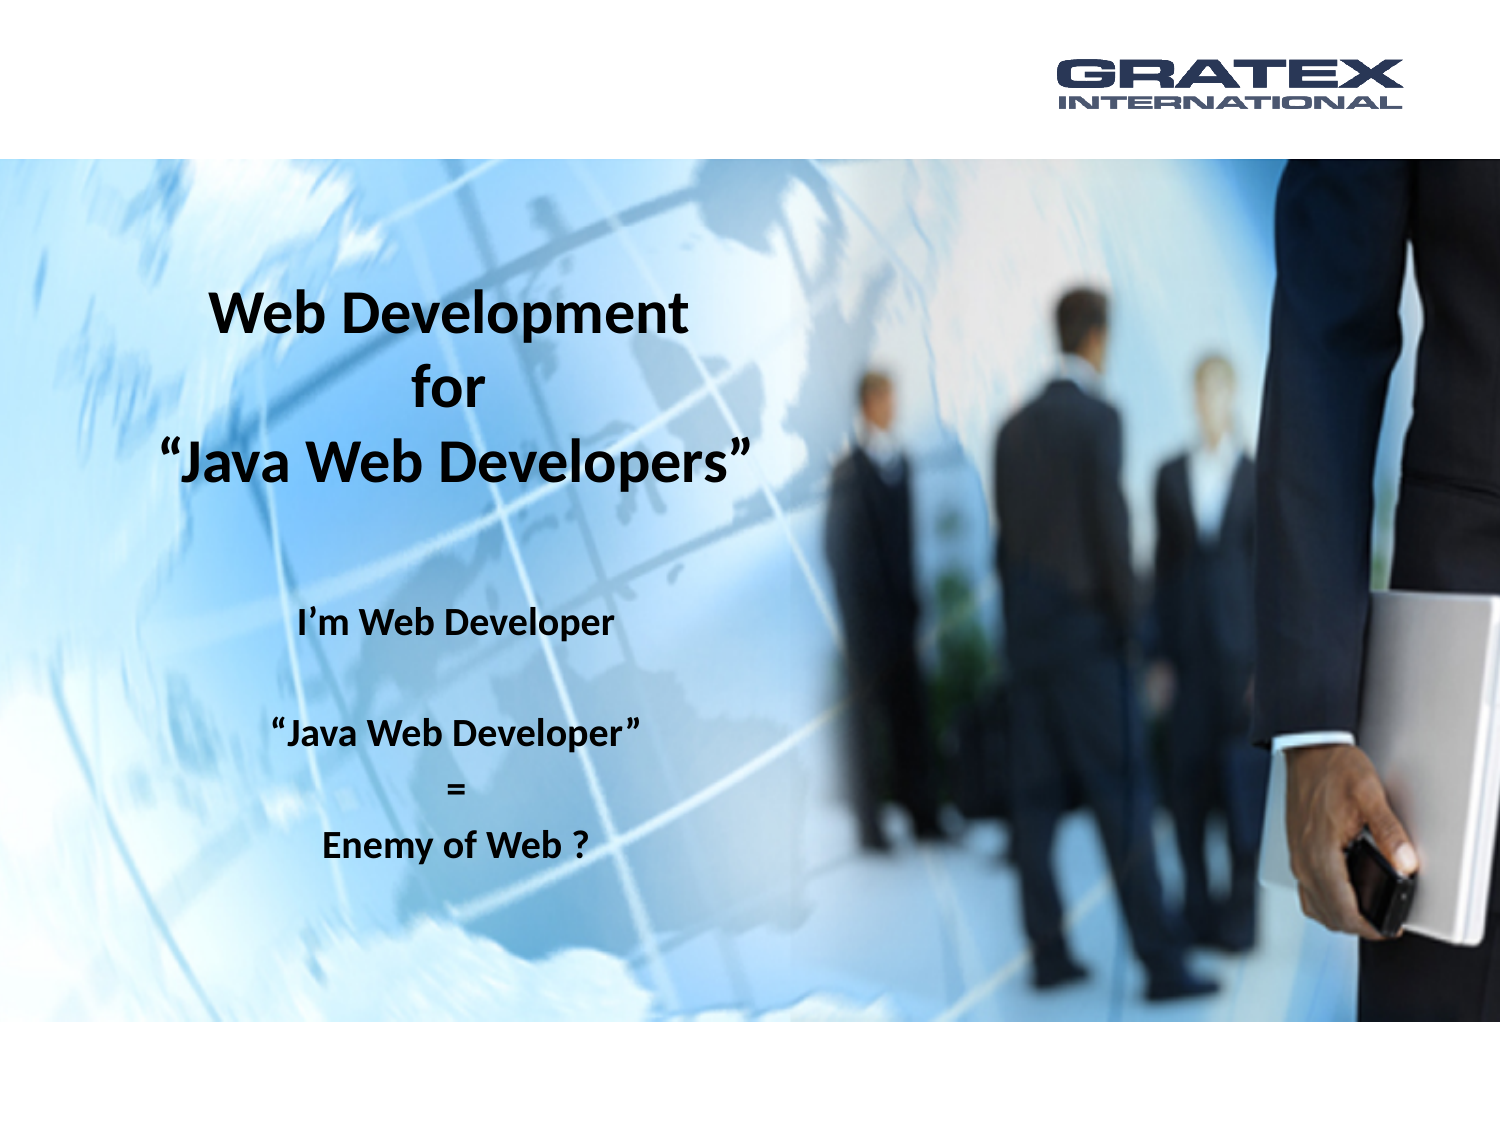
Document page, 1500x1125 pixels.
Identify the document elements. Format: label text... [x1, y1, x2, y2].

text_box Web Development for “Java Web Developers” [62, 262, 850, 504]
picture [0, 159, 1500, 1022]
picture [1057, 59, 1404, 109]
text_box I’m Web Developer “Java Web Developer” = Enemy of Web ? [106, 587, 807, 875]
